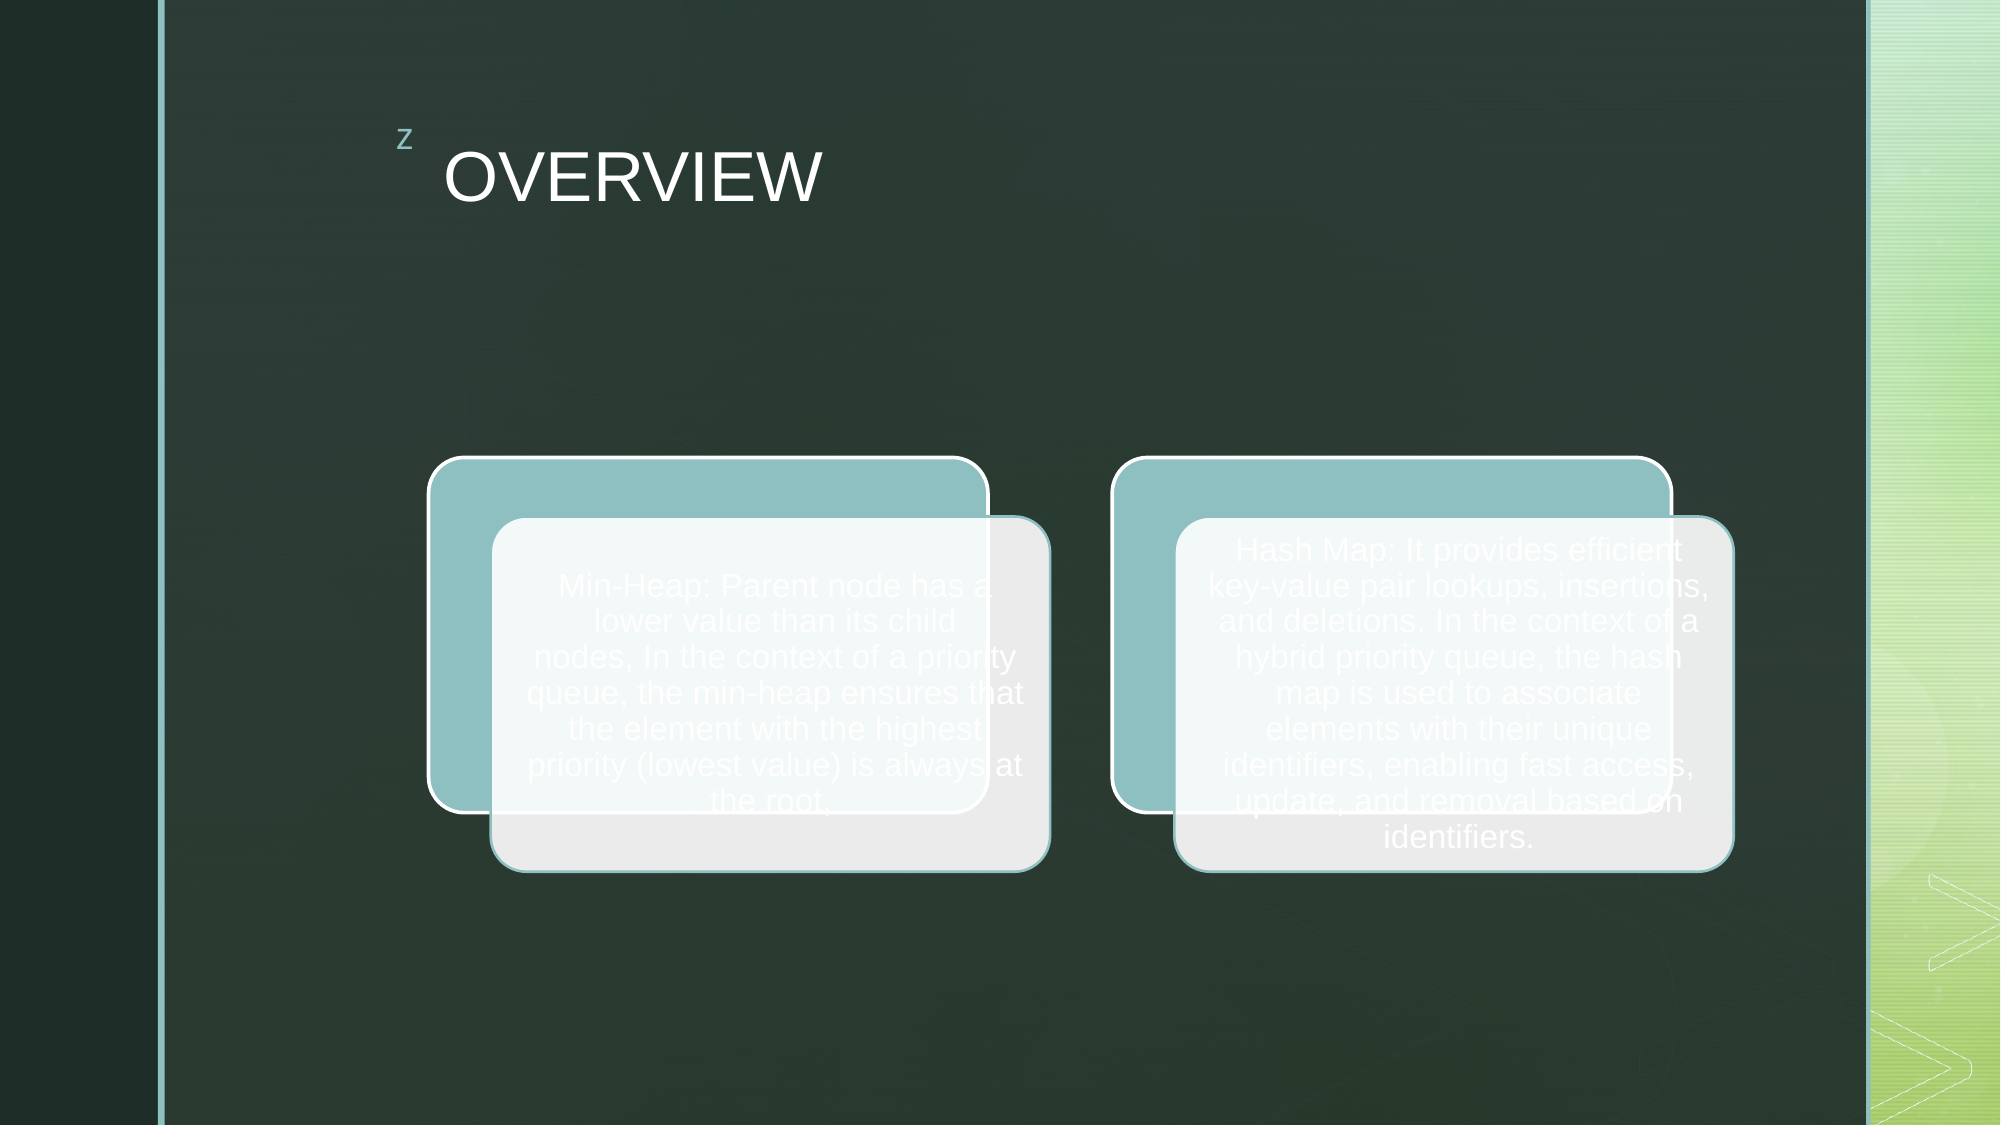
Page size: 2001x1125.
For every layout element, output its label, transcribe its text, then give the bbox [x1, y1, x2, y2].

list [428, 388, 1735, 941]
title OVERVIEW [428, 132, 1734, 310]
picture [1871, 0, 2001, 1125]
